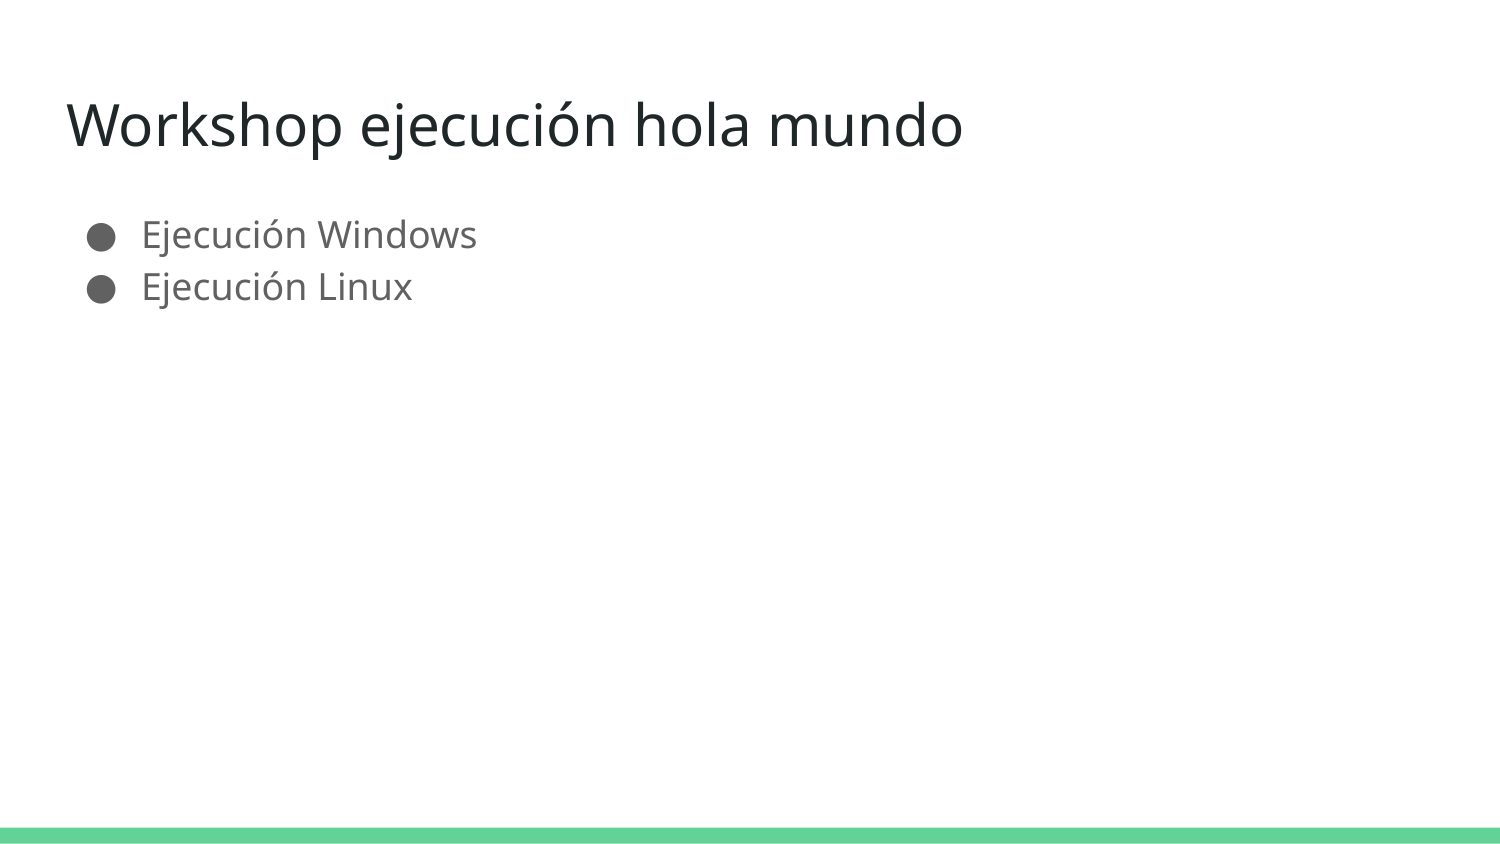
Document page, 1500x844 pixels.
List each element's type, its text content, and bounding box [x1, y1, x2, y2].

title Workshop ejecución hola mundo [51, 72, 1449, 167]
list Ejecución Windows Ejecución Linux [51, 189, 1449, 750]
